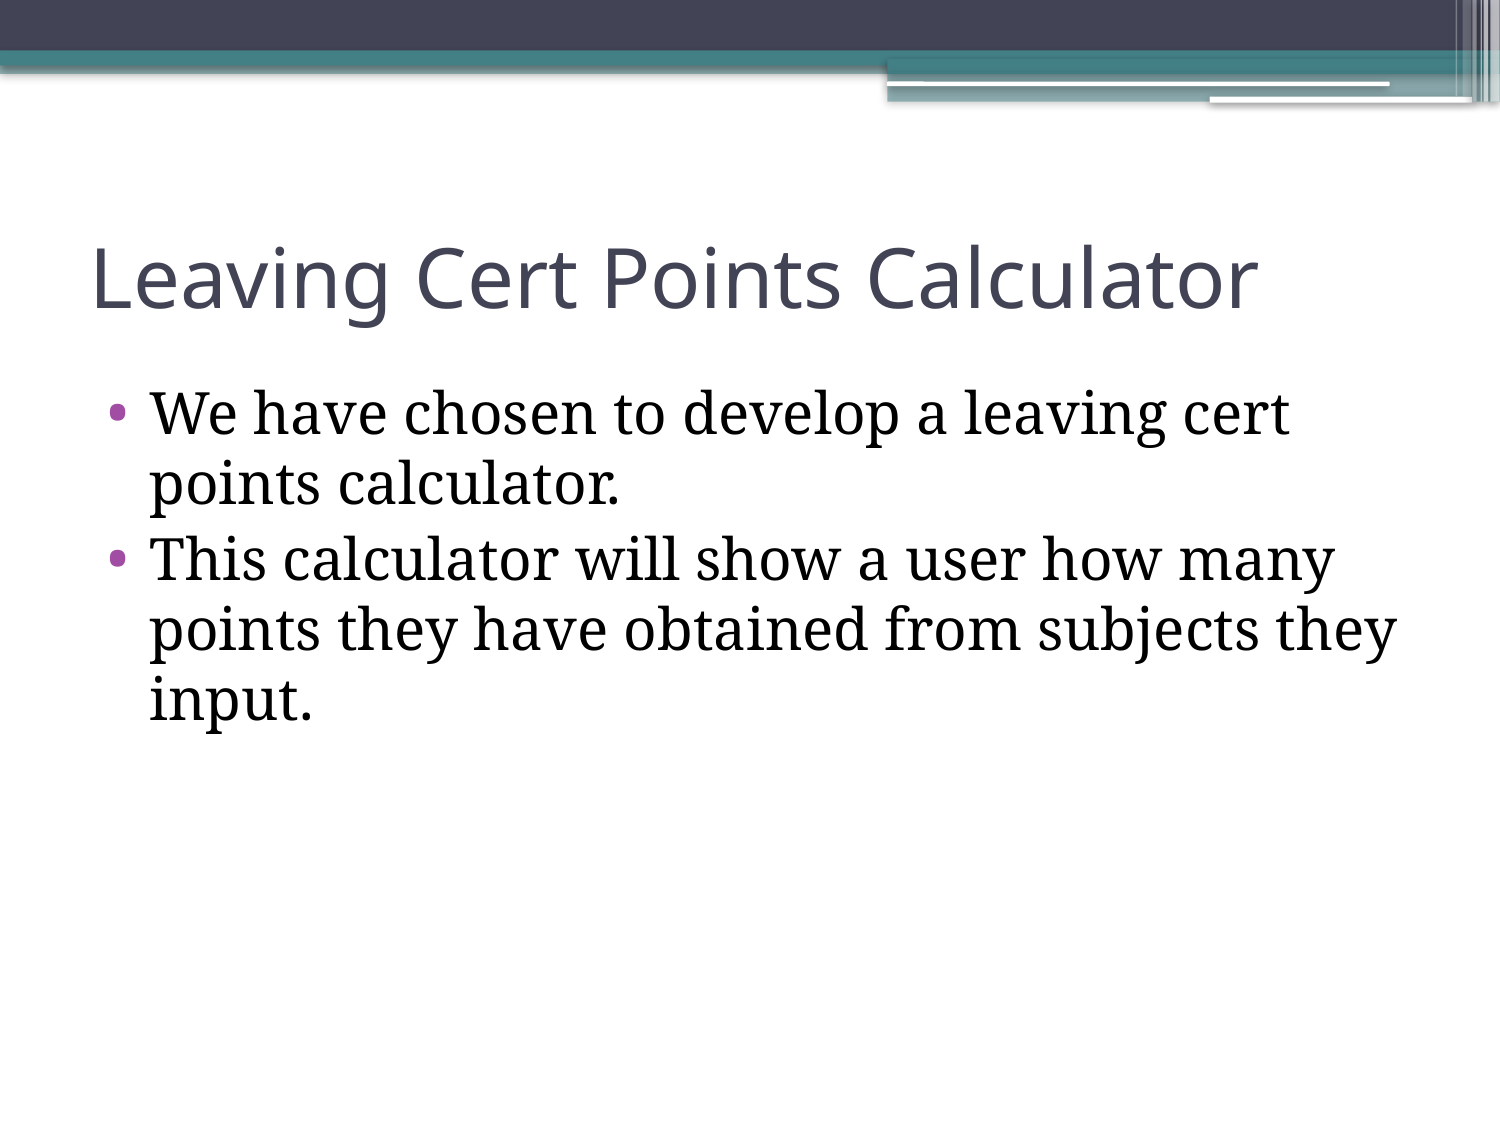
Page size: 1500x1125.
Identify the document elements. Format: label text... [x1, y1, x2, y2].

list We have chosen to develop a leaving cert points calculator. This calculator will show a user how many points they have obtained from subjects they input. [75, 368, 1425, 1079]
title Leaving Cert Points Calculator [75, 187, 1425, 363]
